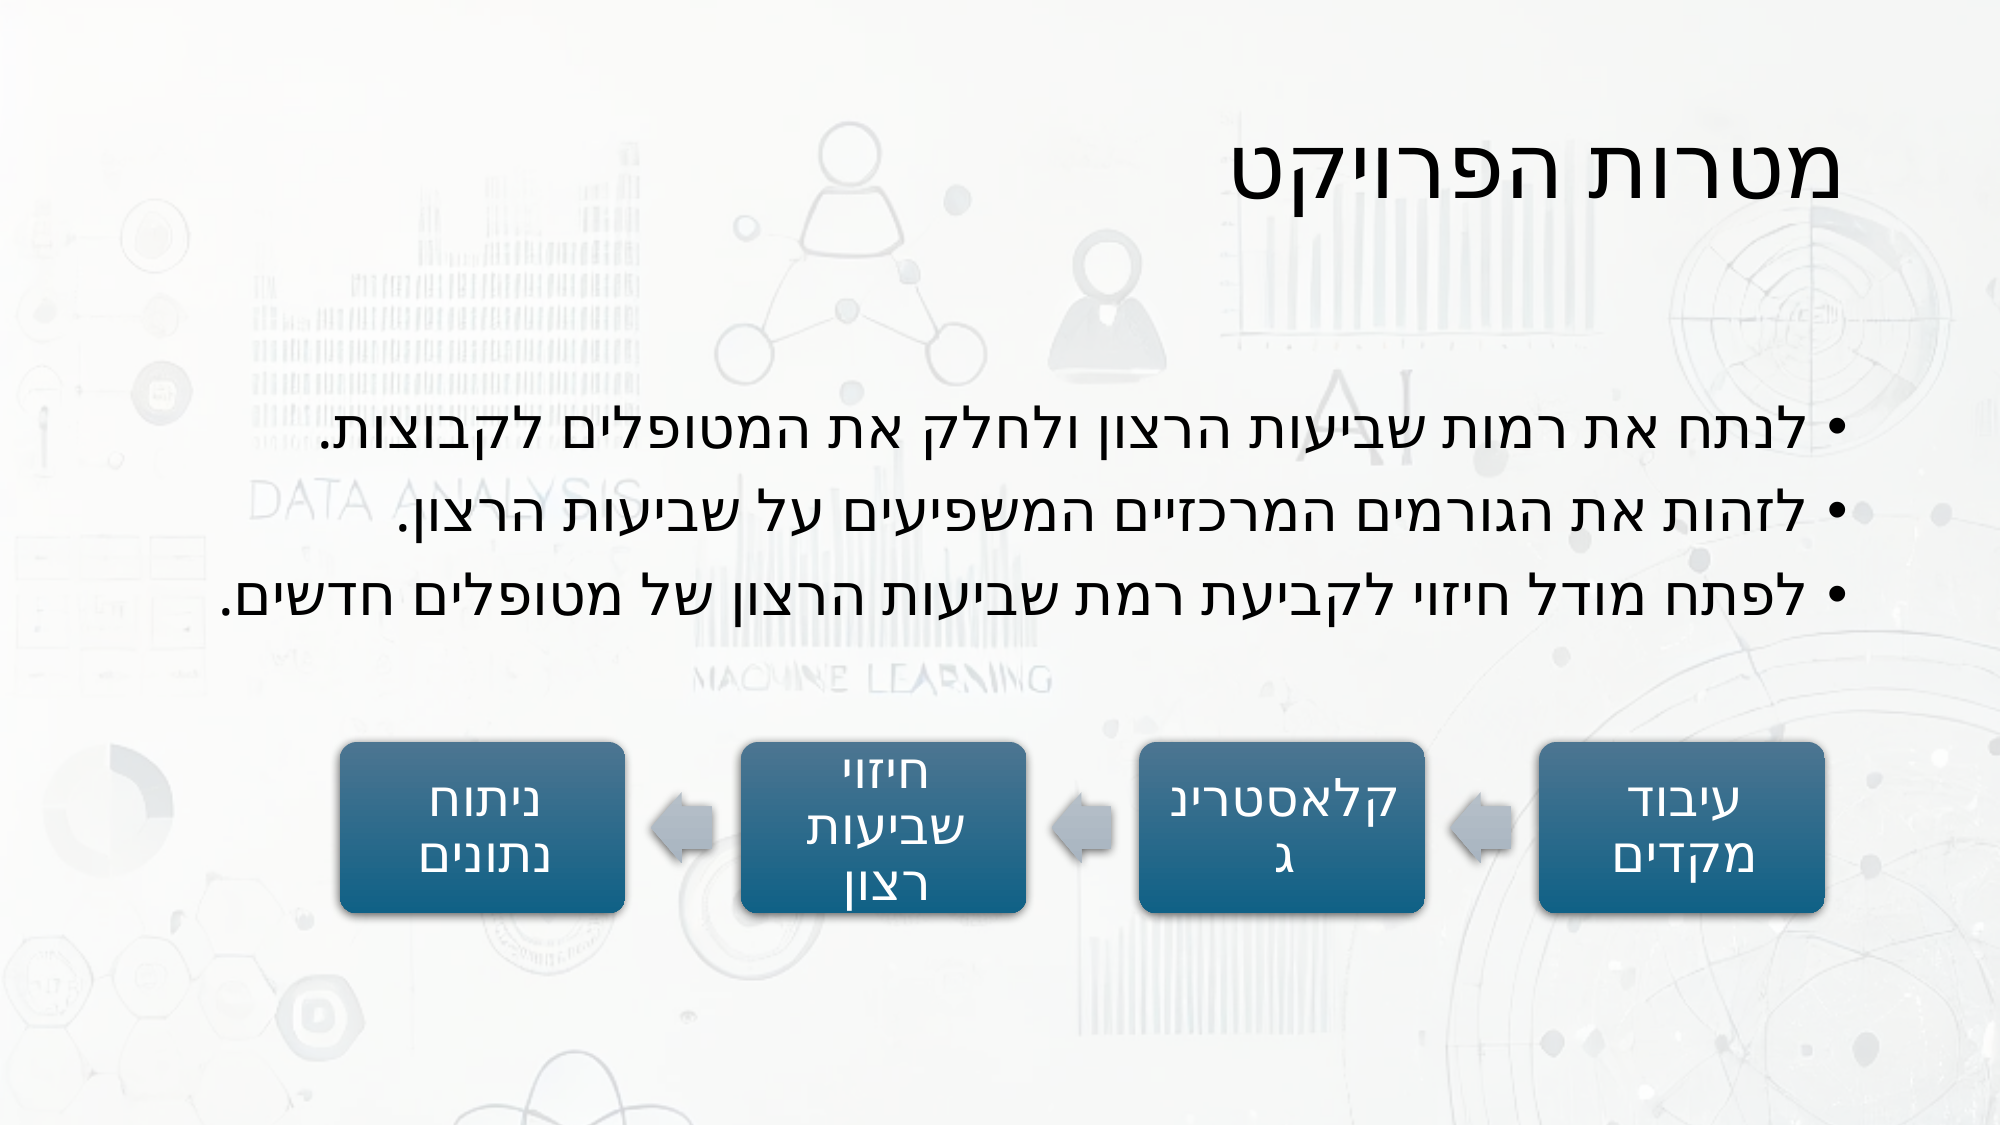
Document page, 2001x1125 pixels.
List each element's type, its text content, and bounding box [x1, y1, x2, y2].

list לנתח את רמות שביעות הרצון ולחלק את המטופלים לקבוצות. לזהות את הגורמים המרכזיים המשפיעים על שביעות הרצון. לפתח מודל חיזוי לקביעת רמת שביעות הרצון של מטופלים חדשים. [137, 299, 1863, 1014]
title מטרות הפרויקט [137, 59, 1863, 278]
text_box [338, 319, 1826, 1125]
